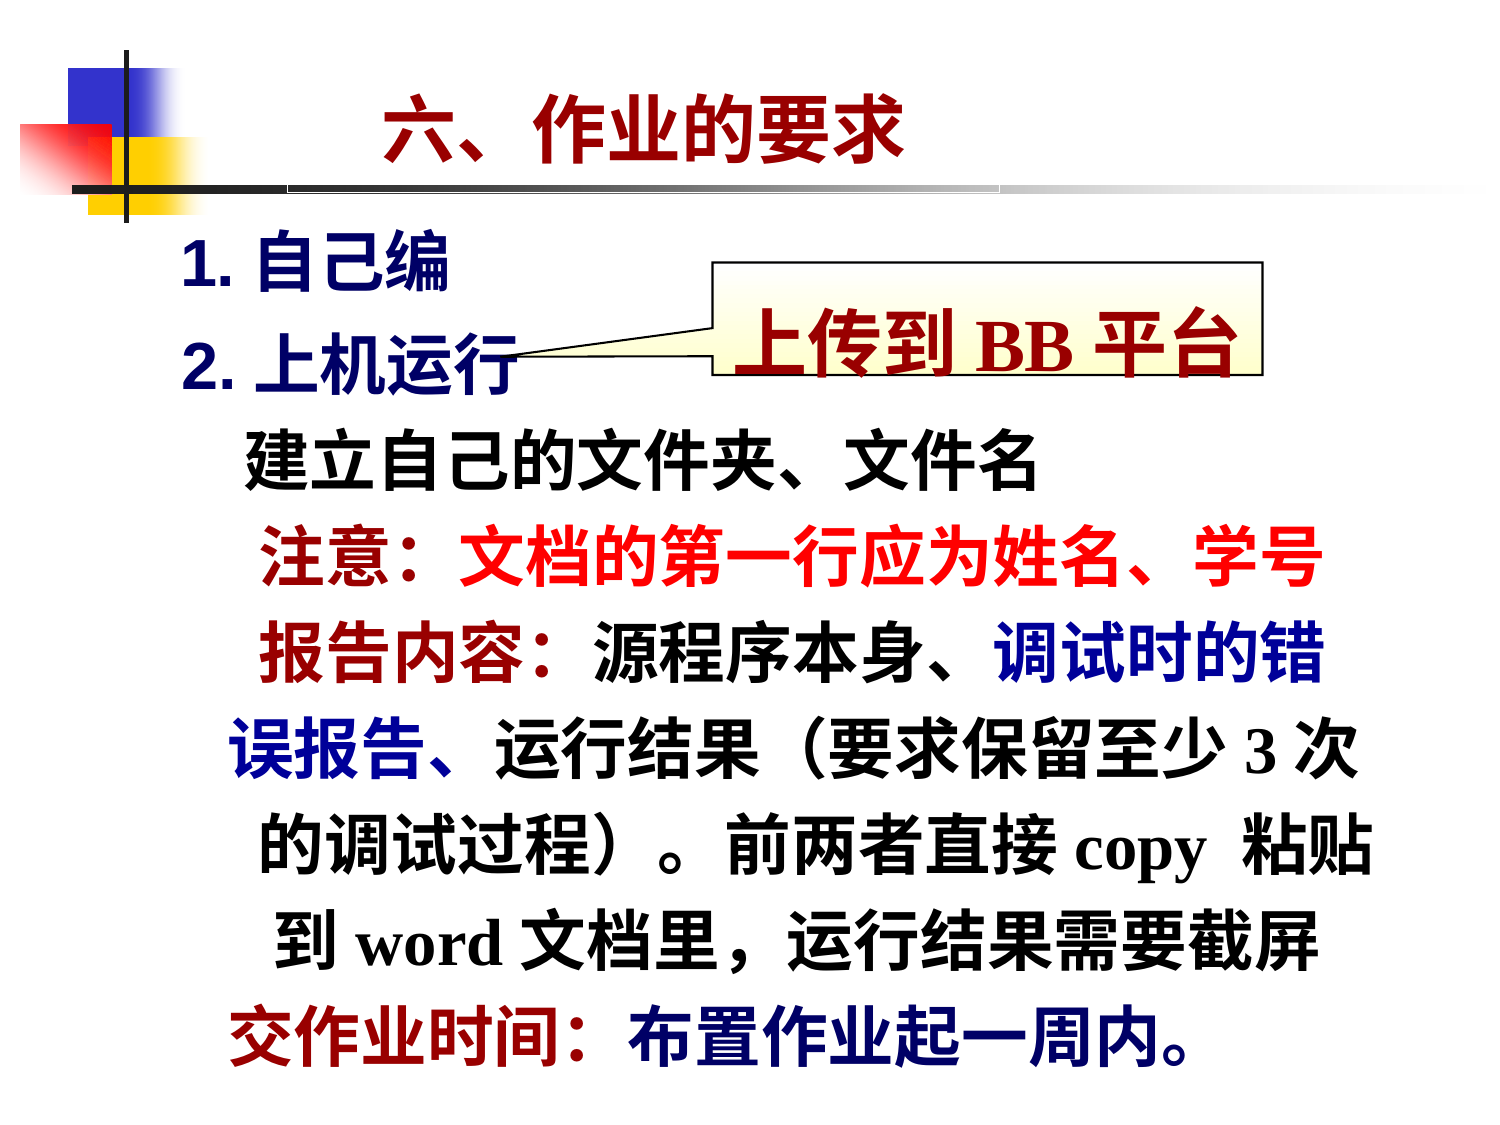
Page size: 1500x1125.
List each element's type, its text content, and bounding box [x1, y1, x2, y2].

picture [19, 49, 1500, 225]
list 1.自己编 [112, 233, 725, 313]
text_box 上传到BB平台 [500, 262, 1263, 376]
text_box 2.上机运行 建立自己的文件夹、文件名 注意：文档的第一行应为姓名、学号 报告内容：源程序本身、调试时的错 误报告、运行结果（要求保留至少3次 的调试过程）。前两者直接copy 粘贴 到word文档里，运行结果需要截屏 交作业时间：布置作业起一周内。 [137, 299, 1413, 1082]
